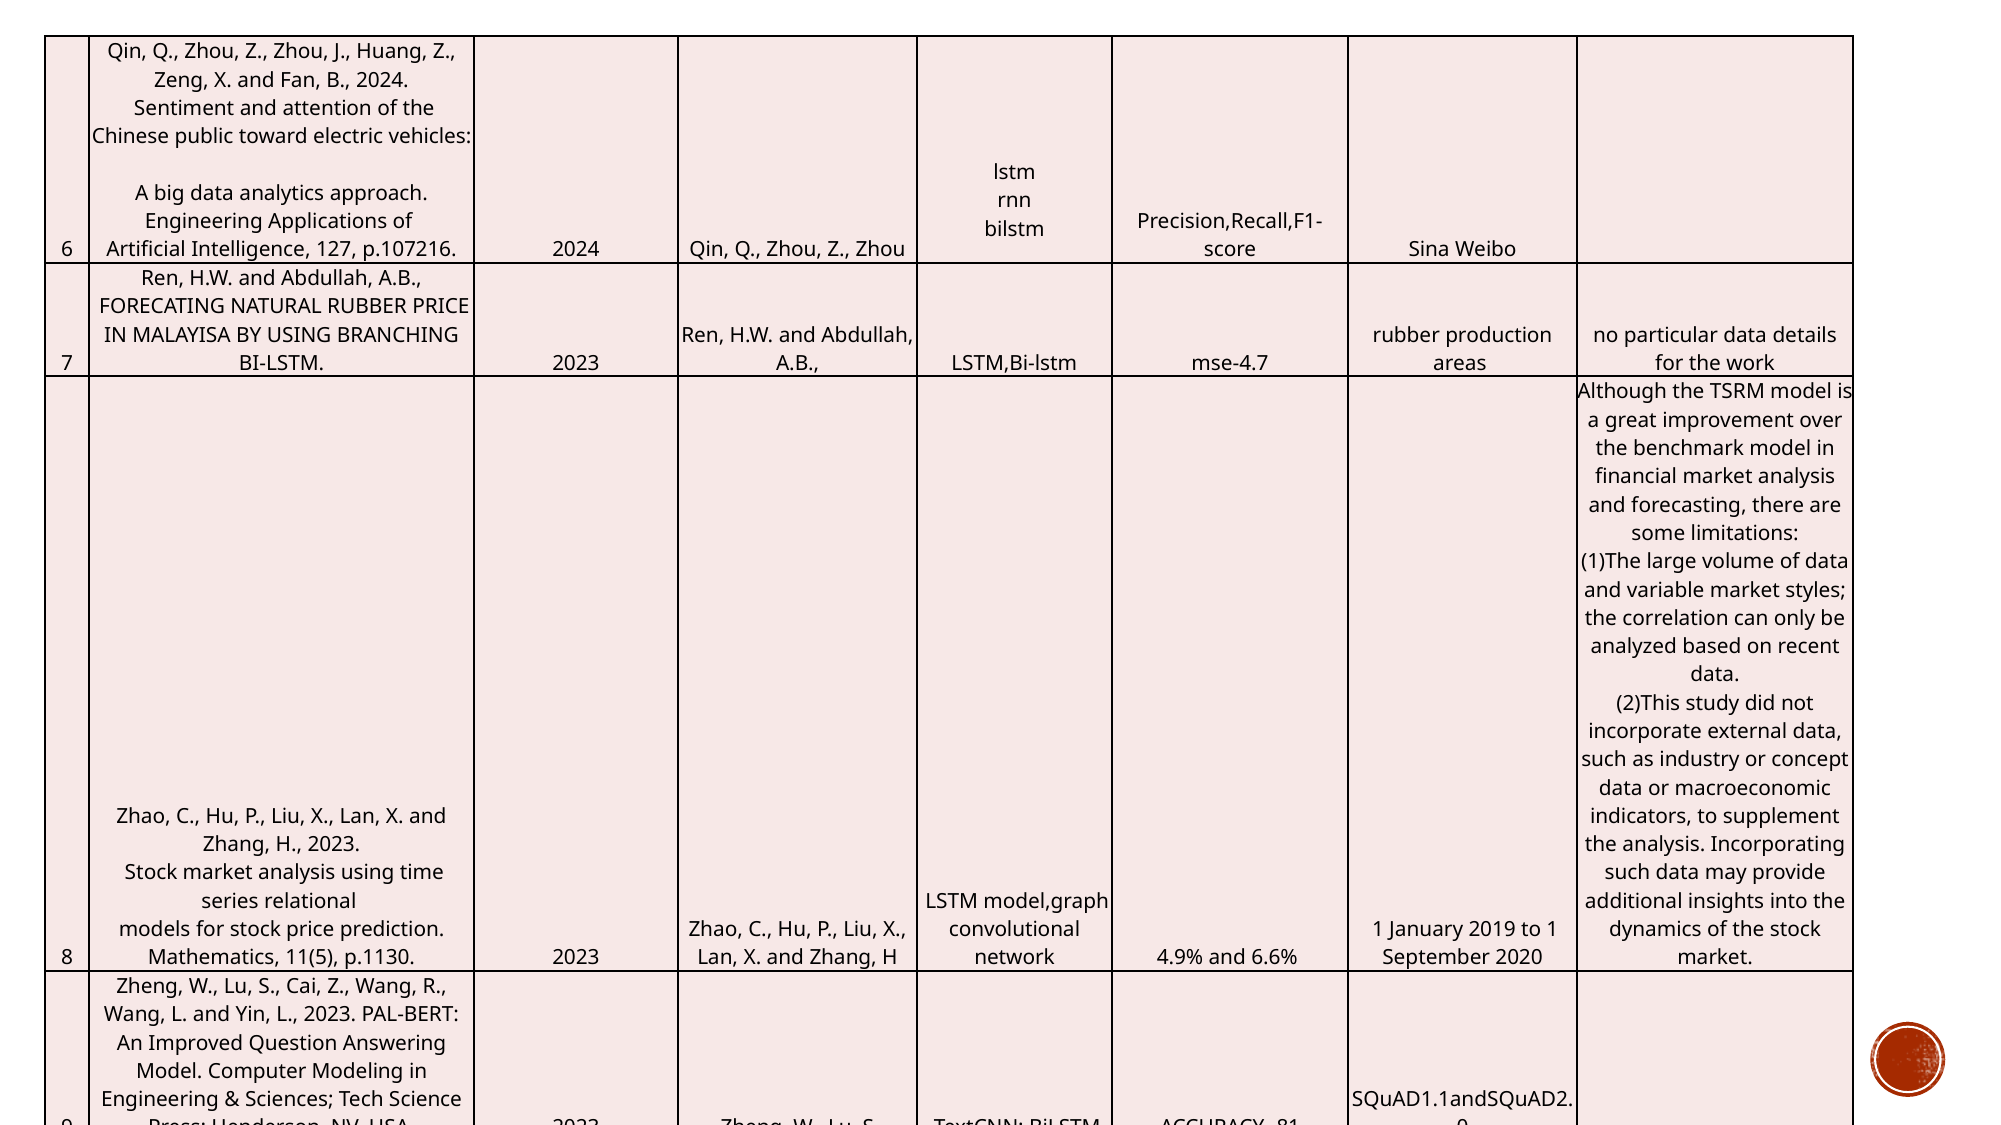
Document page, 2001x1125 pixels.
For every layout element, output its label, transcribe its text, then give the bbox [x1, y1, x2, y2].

table_cell 8 [46, 377, 88, 970]
table_cell Zhao, C., Hu, P., Liu, X., Lan, X. and Zhang, H., 2023. Stock market analysis using time series relational models for stock price prediction. Mathematics, 11(5), p.1130. [90, 377, 473, 970]
table_cell 2023 [475, 264, 677, 375]
table_cell rubber production areas [1349, 264, 1576, 375]
table_header Qin, Q., Zhou, Z., Zhou [679, 37, 916, 262]
table_cell Ren, H.W. and Abdullah, A.B., FORECATING NATURAL RUBBER PRICE IN MALAYISA BY USING BRANCHING BI-LSTM. [90, 264, 473, 375]
table_cell Zhao, C., Hu, P., Liu, X., Lan, X. and Zhang, H [679, 377, 916, 970]
table_header Sina Weibo [1349, 37, 1576, 262]
table_cell 9 [46, 972, 88, 1125]
table_cell 4.9% and 6.6% [1113, 377, 1347, 970]
table_header Precision,Recall,F1-score [1113, 37, 1347, 262]
table_cell Although the TSRM model is a great improvement over the benchmark model in financial market analysis and forecasting, there are some limitations: (1)The large volume of data and variable market styles; the correlation can only be analyzed based on recent data. (2)This study did not incorporate external data, such as industry or concept data or macroeconomic indicators, to supplement the analysis. Incorporating such data may provide additional insights into the dynamics of the stock market. [1578, 377, 1852, 970]
table_header Qin, Q., Zhou, Z., Zhou, J., Huang, Z., Zeng, X. and Fan, B., 2024. Sentiment and attention of the Chinese public toward electric vehicles: A big data analytics approach. Engineering Applications of Artificial Intelligence, 127, p.107216. [90, 37, 473, 262]
table_cell LSTM,Bi-lstm [918, 264, 1111, 375]
table_cell Zheng, W., Lu, S [679, 972, 916, 1125]
table_cell no particular data details for the work [1578, 264, 1852, 375]
table_cell 2023 [475, 972, 677, 1125]
table_cell ACCURACY -81 [1113, 972, 1347, 1125]
table_cell mse-4.7 [1113, 264, 1347, 375]
table_cell 7 [46, 264, 88, 375]
table_header 2024 [475, 37, 677, 262]
table_header 6 [46, 37, 88, 262]
table_cell Zheng, W., Lu, S., Cai, Z., Wang, R., Wang, L. and Yin, L., 2023. PAL-BERT: An Improved Question Answering Model. Computer Modeling in Engineering & Sciences; Tech Science Press: Henderson, NV, USA. [90, 972, 473, 1125]
table_cell Ren, H.W. and Abdullah, A.B., [679, 264, 916, 375]
table_cell [1578, 972, 1852, 1125]
table_cell LSTM model,graph convolutional network [918, 377, 1111, 970]
table_cell 2023 [475, 377, 677, 970]
table_cell TextCNN; BiLSTM [918, 972, 1111, 1125]
table_header [1578, 37, 1852, 262]
table_cell SQuAD1.1andSQuAD2.0 [1349, 972, 1576, 1125]
table_cell 1 January 2019 to 1 September 2020 [1349, 377, 1576, 970]
table_header lstm rnn bilstm [918, 37, 1111, 262]
